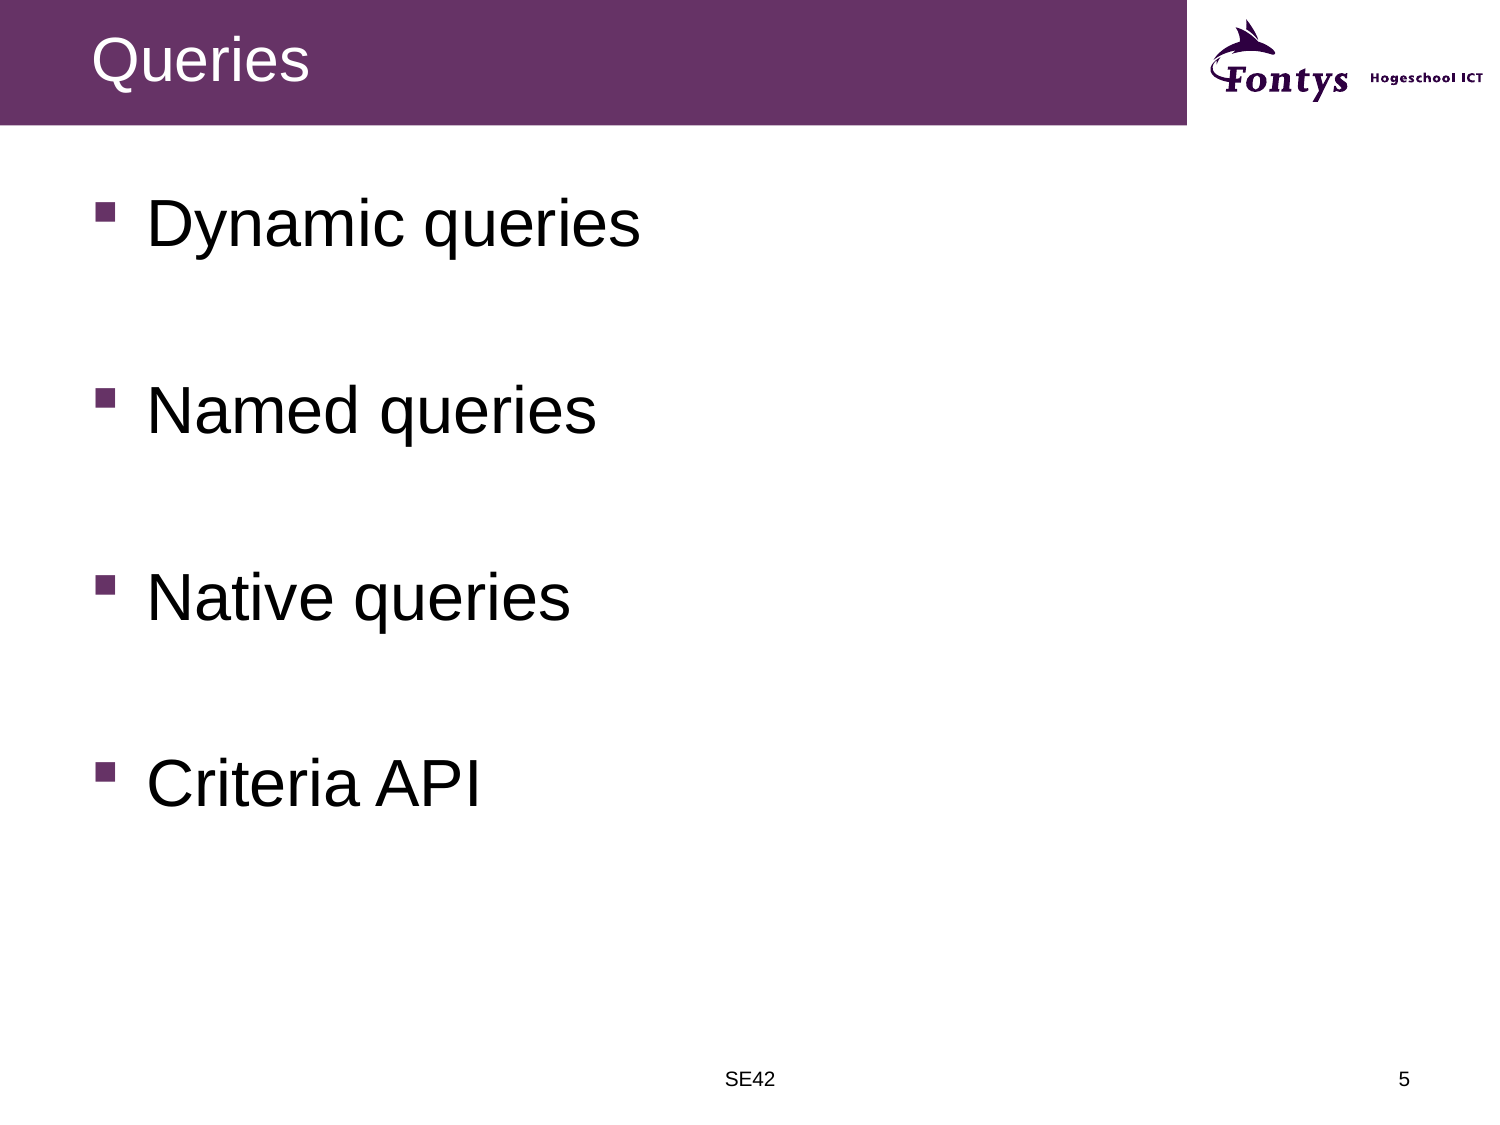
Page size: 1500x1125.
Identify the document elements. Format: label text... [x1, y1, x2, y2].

footer SE42 [512, 1058, 988, 1100]
slide_number 5 [1074, 1058, 1425, 1100]
list Dynamic queries Named queries Native queries Criteria API [74, 172, 1426, 1048]
title Queries [76, 0, 1164, 114]
